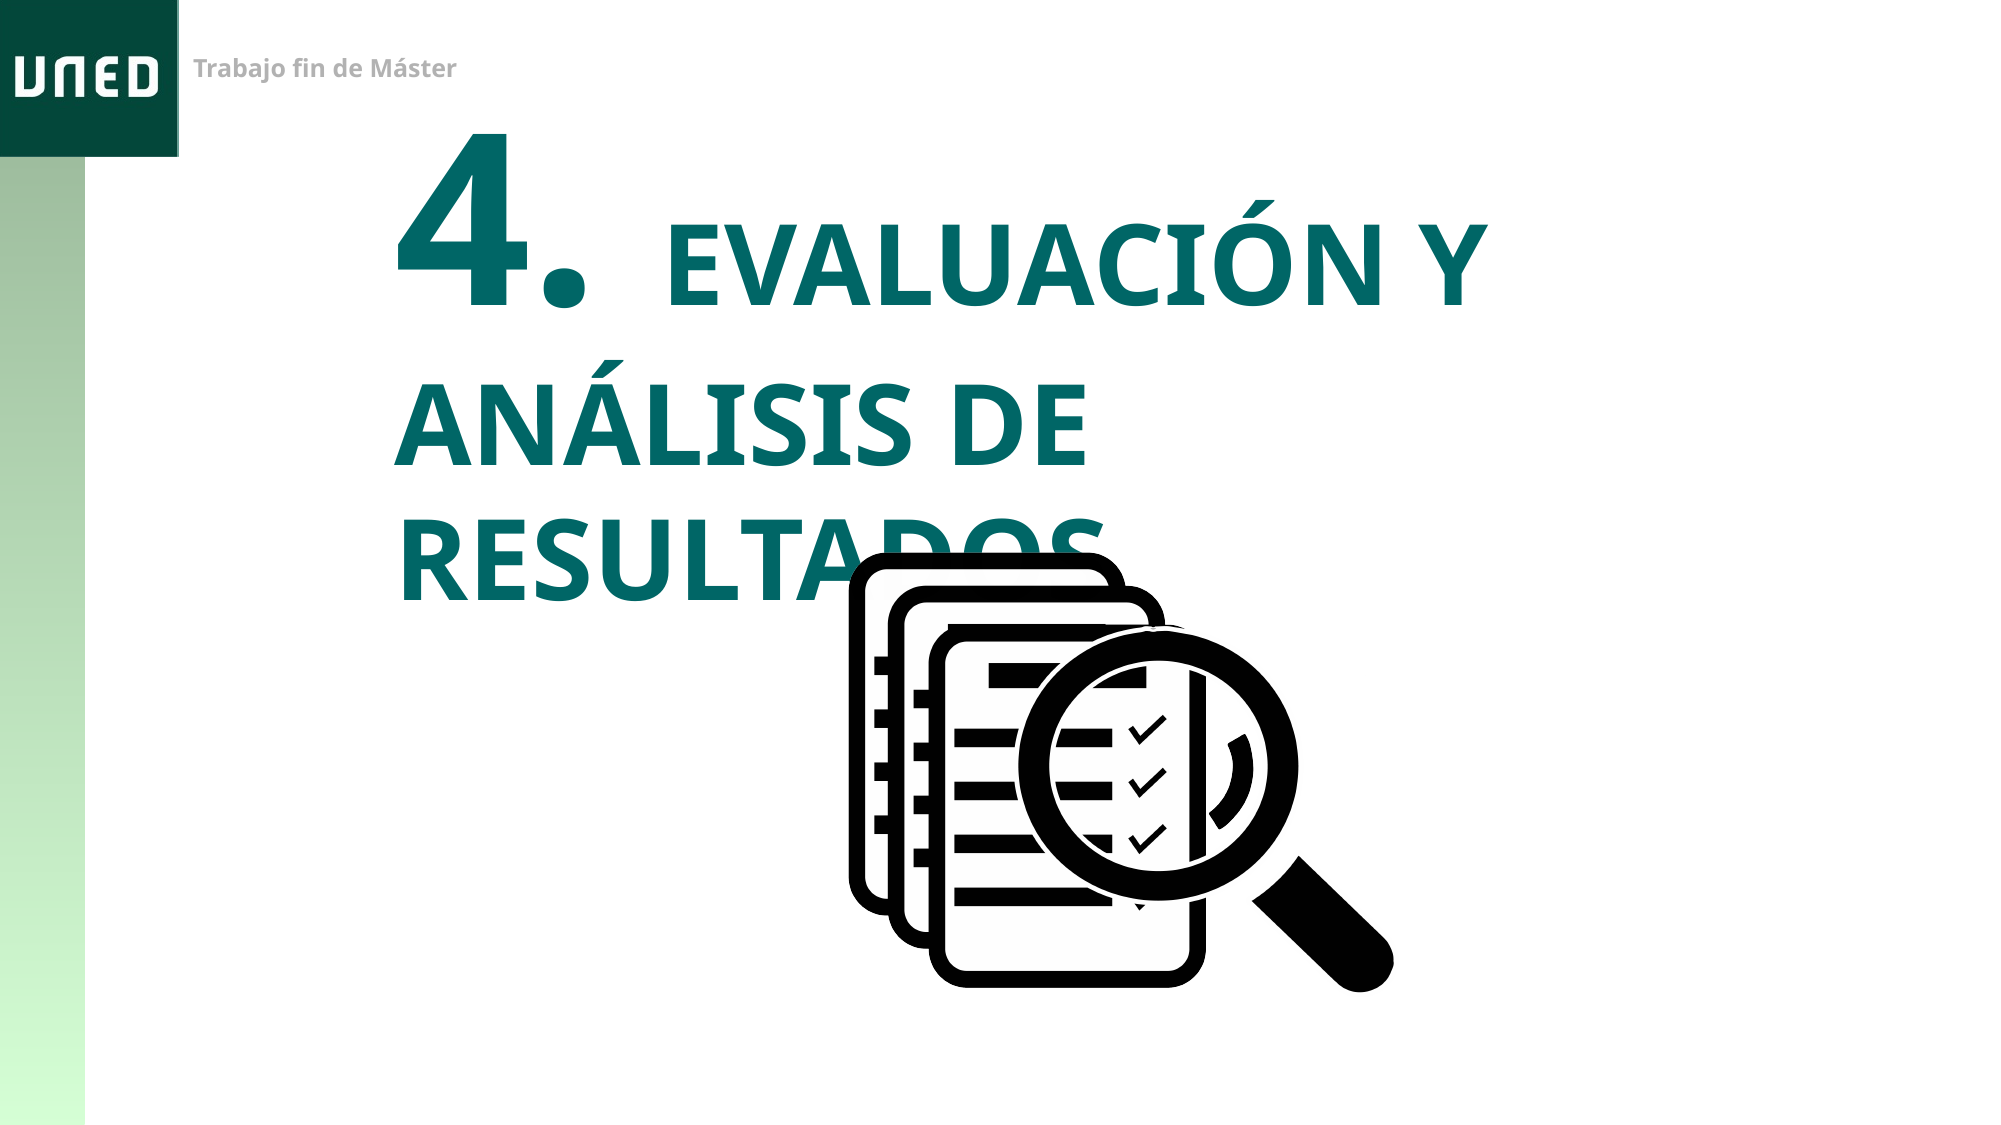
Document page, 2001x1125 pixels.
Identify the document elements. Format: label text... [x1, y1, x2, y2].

picture [809, 528, 1409, 1011]
text_box 4. EVALUACIÓN Y ANÁLISIS DE RESULTADOS [394, 65, 1825, 624]
picture [0, 0, 179, 157]
